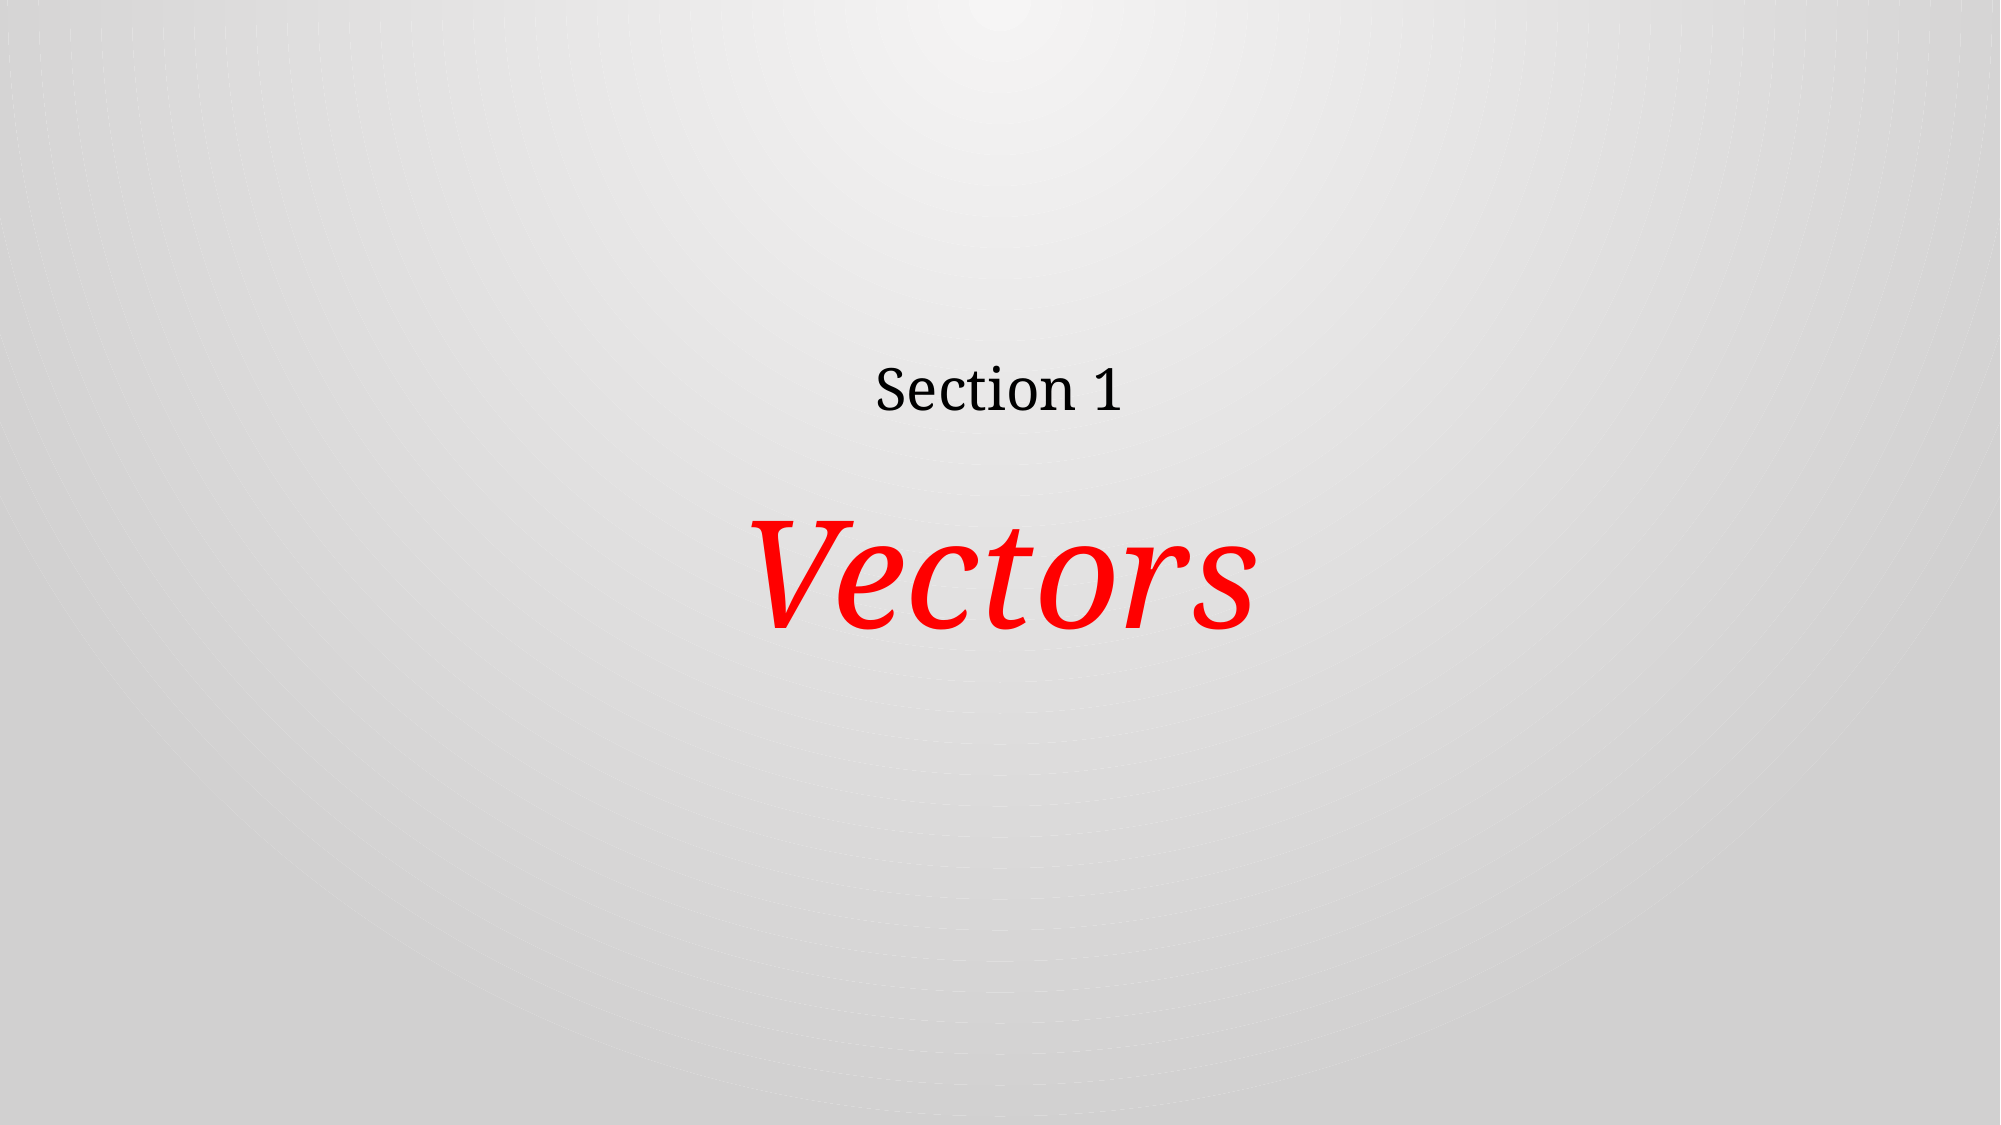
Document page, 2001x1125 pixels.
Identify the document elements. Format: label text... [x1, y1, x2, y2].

list Section 1 Vectors [219, 330, 1781, 721]
